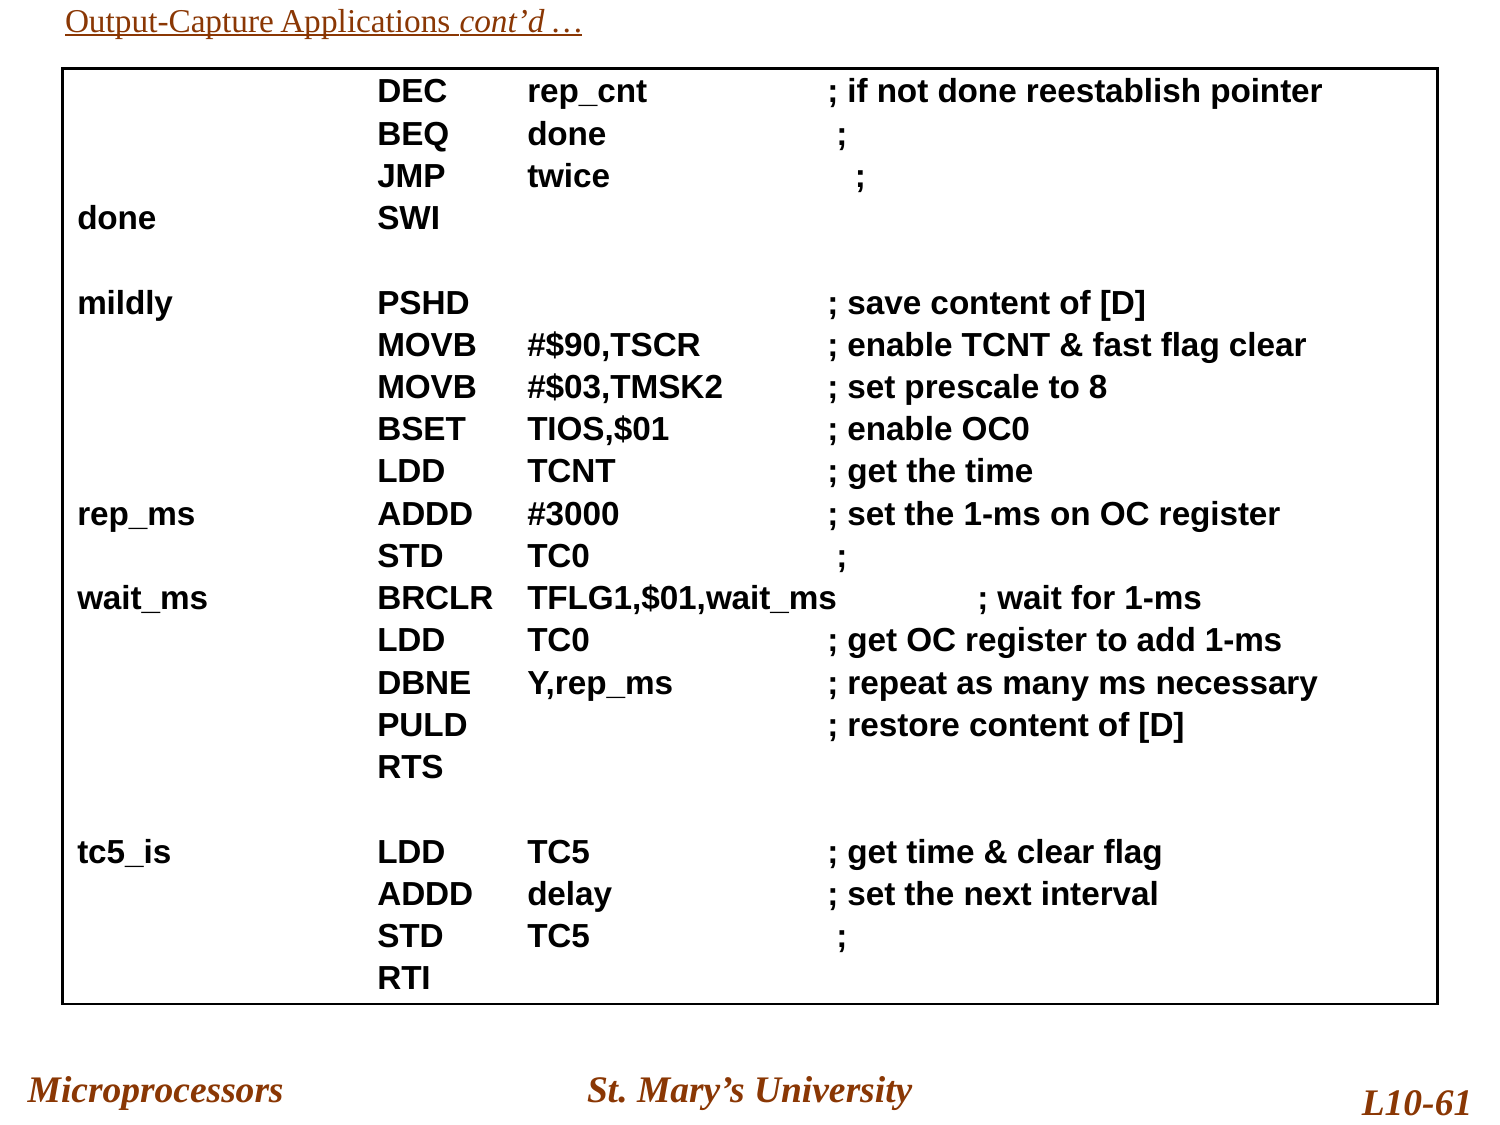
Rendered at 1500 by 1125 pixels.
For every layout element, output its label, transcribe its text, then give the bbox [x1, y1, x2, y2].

text_box DEC rep_cnt ; if not done reestablish pointer BEQ done ; JMP twice ; done SWI mildly PSHD ; save content of [D] MOVB #$90,TSCR ; enable TCNT & fast flag clear MOVB #$03,TMSK2 ; set prescale to 8 BSET TIOS,$01 ; enable OC0 LDD TCNT ; get the time rep_ms ADDD #3000 ; set the 1-ms on OC register STD TC0 ; wait_ms BRCLR TFLG1,$01,wait_ms ; wait for 1-ms LDD TC0 ; get OC register to add 1-ms DBNE Y,rep_ms ; repeat as many ms necessary PULD ; restore content of [D] RTS tc5_is LDD TC5 ; get time & clear flag ADDD delay ; set the next interval STD TC5 ; RTI [62, 68, 1438, 1004]
slide_number Microprocessors [12, 1049, 376, 1125]
footer St. Mary’s University [512, 1049, 988, 1125]
slide_number L10-61 [1299, 1062, 1488, 1125]
text_box Output-Capture Applications cont’d … [49, 0, 1325, 50]
